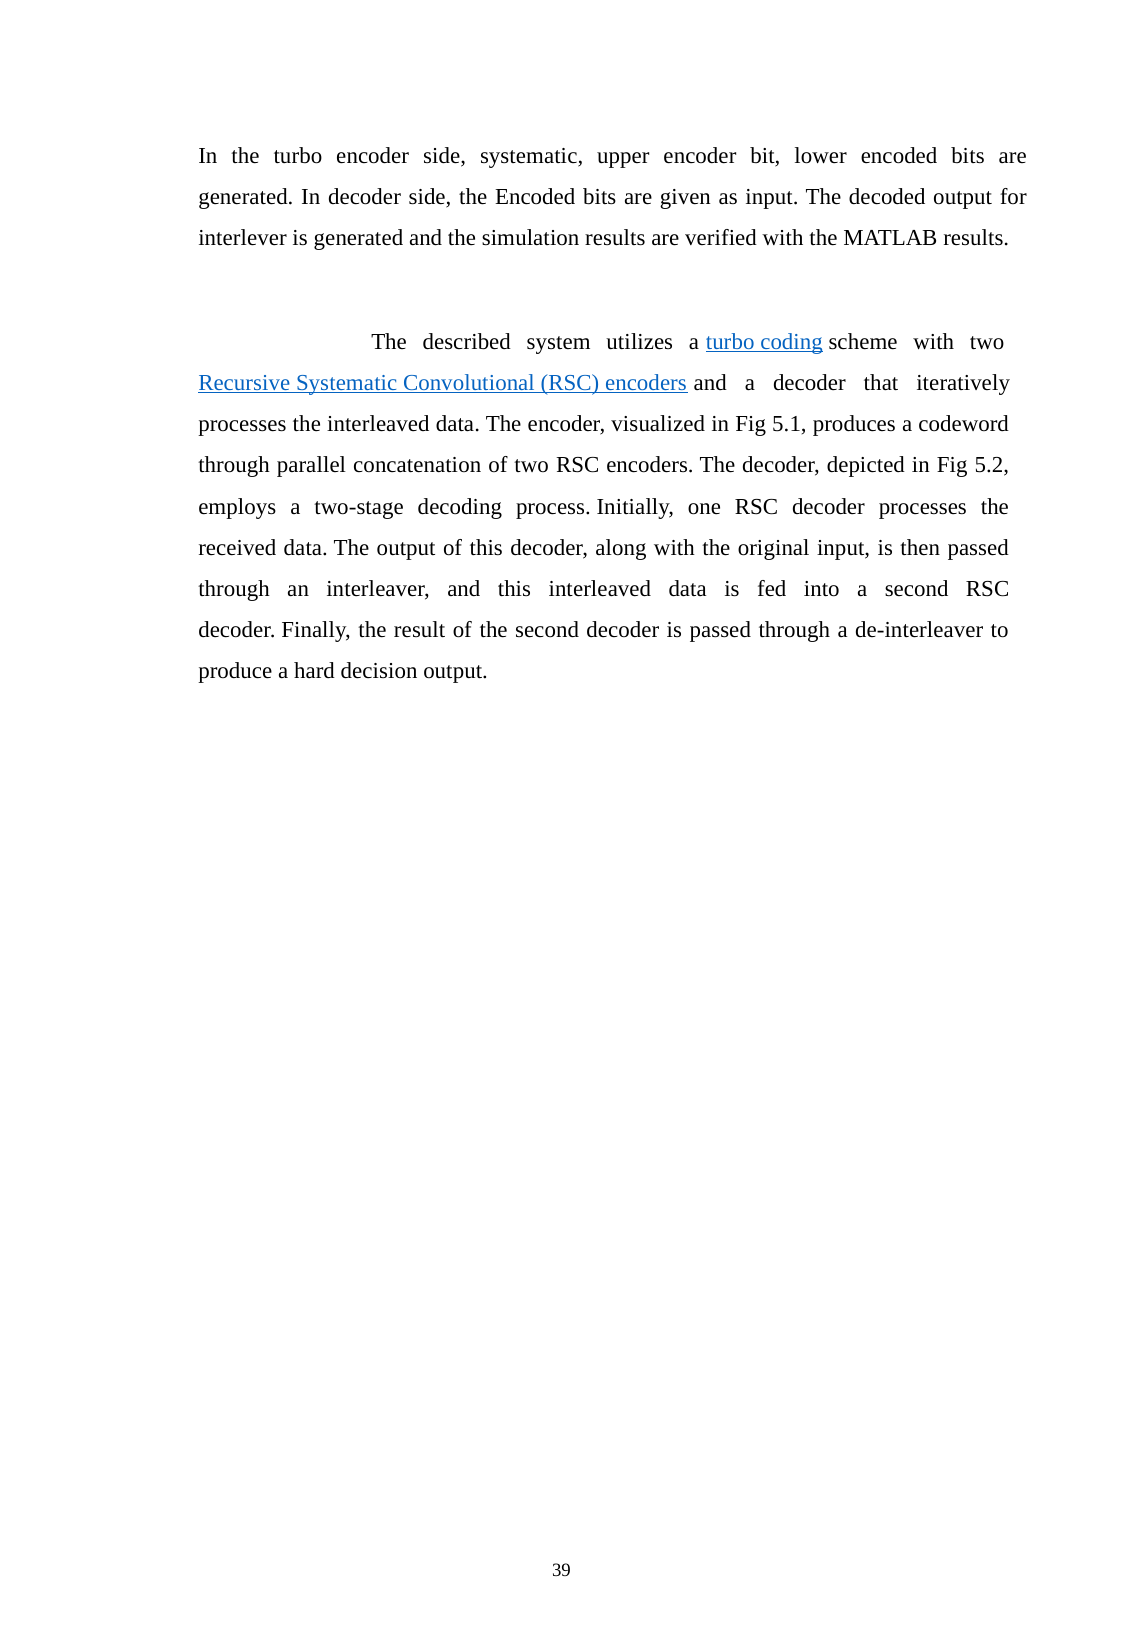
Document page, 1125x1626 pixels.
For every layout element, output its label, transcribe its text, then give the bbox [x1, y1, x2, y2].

text_box 39 [537, 1550, 1125, 1588]
text_box The described system utilizes a turbo coding scheme with two Recursive Systematic Convolutional (RSC) encoders and a decoder that iteratively processes the interleaved data. The encoder, visualized in Fig 5.1, produces a codeword through parallel concatenation of two RSC encoders. The decoder, depicted in Fig 5.2, employs a two-stage decoding process. Initially, one RSC decoder processes the received data. The output of this decoder, along with the original input, is then passed through an interleaver, and this interleaved data is fed into a second RSC decoder. Finally, the result of the second decoder is passed through a de-interleaver to produce a hard decision output. [183, 237, 1026, 691]
text_box In the turbo encoder side, systematic, upper encoder bit, lower encoded bits are generated. In decoder side, the Encoded bits are given as input. The decoded output for interlever is generated and the simulation results are verified with the MATLAB results. [183, 119, 1044, 258]
